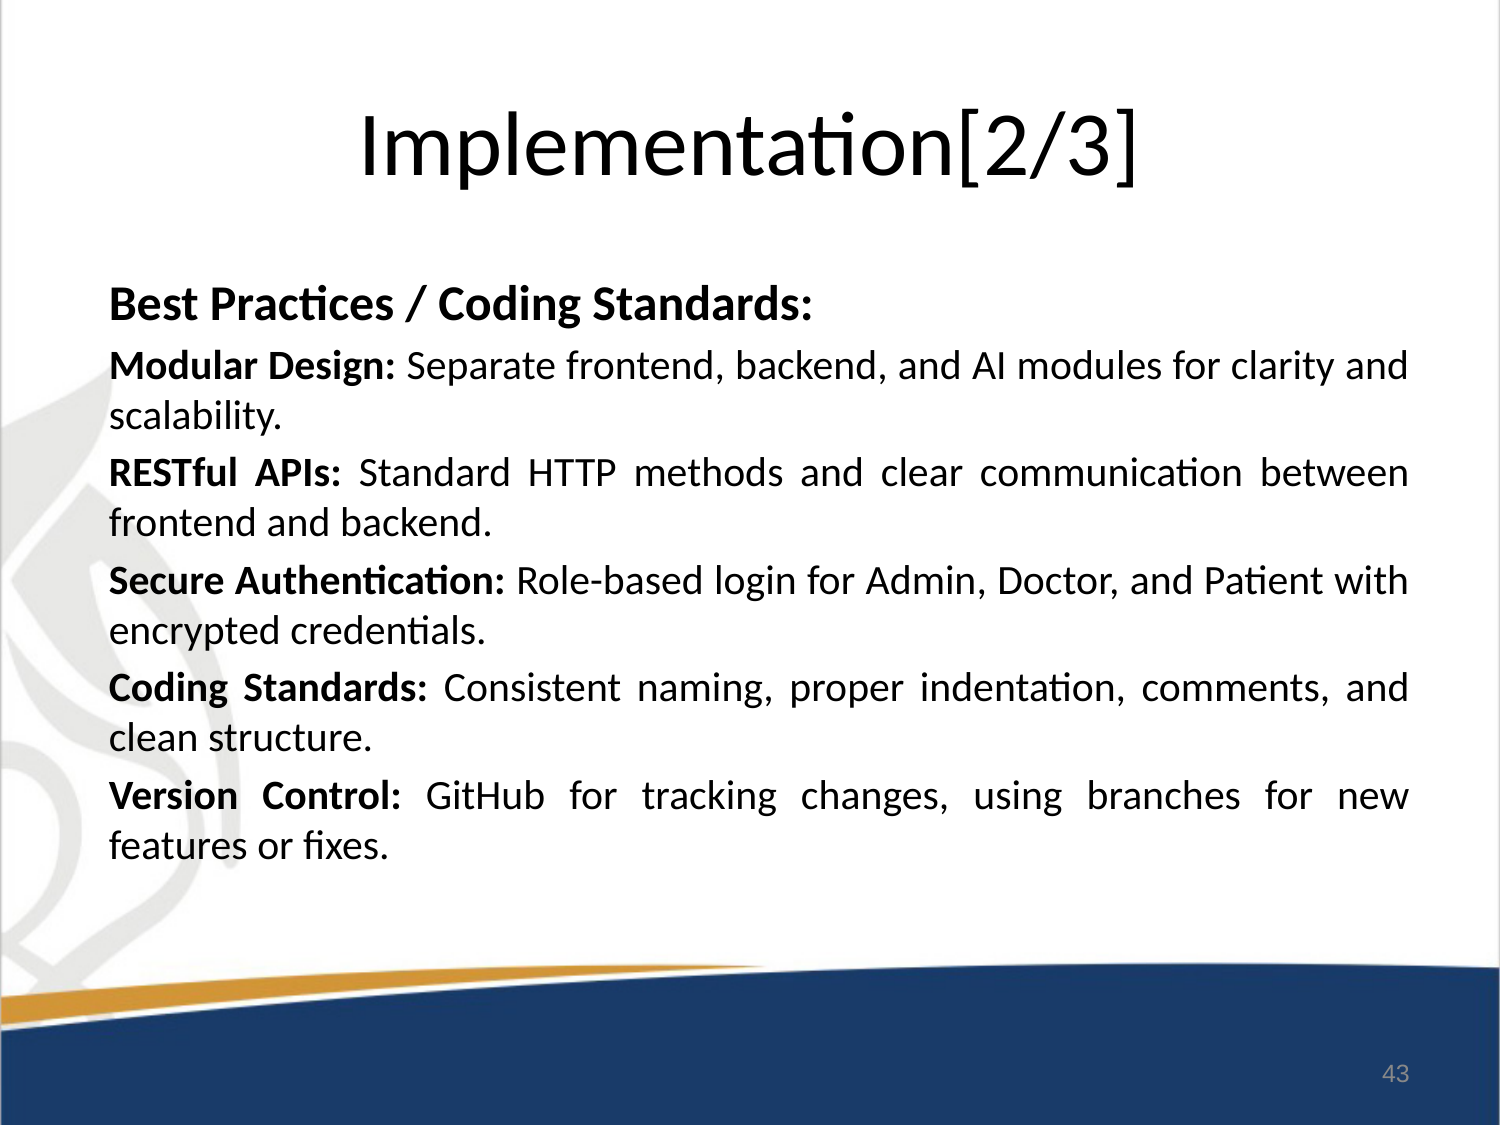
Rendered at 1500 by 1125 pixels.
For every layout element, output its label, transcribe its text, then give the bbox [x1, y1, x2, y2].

list Best Practices / Coding Standards: Modular Design: Separate frontend, backend, and AI modules for clarity and scalability. RESTful APIs: Standard HTTP methods and clear communication between frontend and backend. Secure Authentication: Role-based login for Admin, Doctor, and Patient with encrypted credentials. Coding Standards: Consistent naming, proper indentation, comments, and clean structure. Version Control: GitHub for tracking changes, using branches for new features or fixes. [75, 262, 1425, 1005]
title Implementation[2/3] [75, 45, 1425, 233]
picture [0, 0, 1500, 1125]
slide_number 43 [1074, 1042, 1425, 1103]
